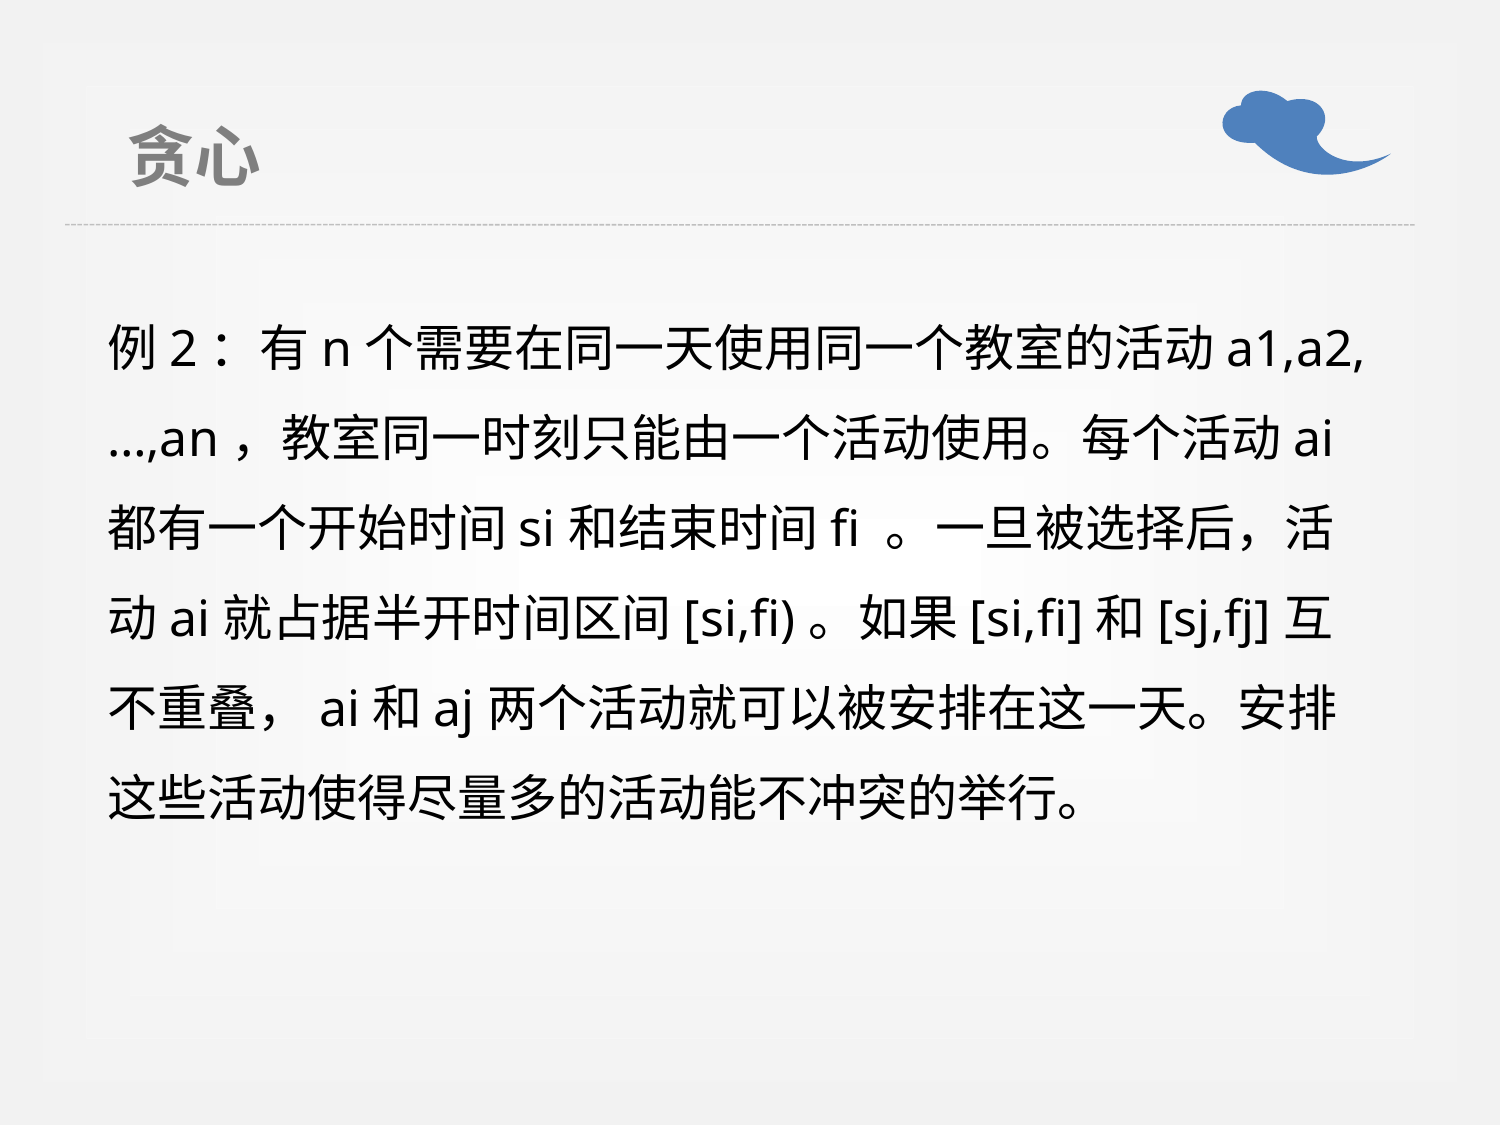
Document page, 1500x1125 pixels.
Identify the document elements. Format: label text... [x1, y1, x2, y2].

text_box [1222, 90, 1391, 175]
text_box 例2：有n个需要在同一天使用同一个教室的活动a1,a2,…,an，教室同一时刻只能由一个活动使用。每个活动ai都有一个开始时间si和结束时间fi 。一旦被选择后，活动ai就占据半开时间区间[si,fi)。如果[si,fi]和[sj,fj]互不重叠，ai和aj两个活动就可以被安排在这一天。安排这些活动使得尽量多的活动能不冲突的举行。 [92, 278, 1389, 834]
text_box 贪心 [112, 99, 277, 202]
